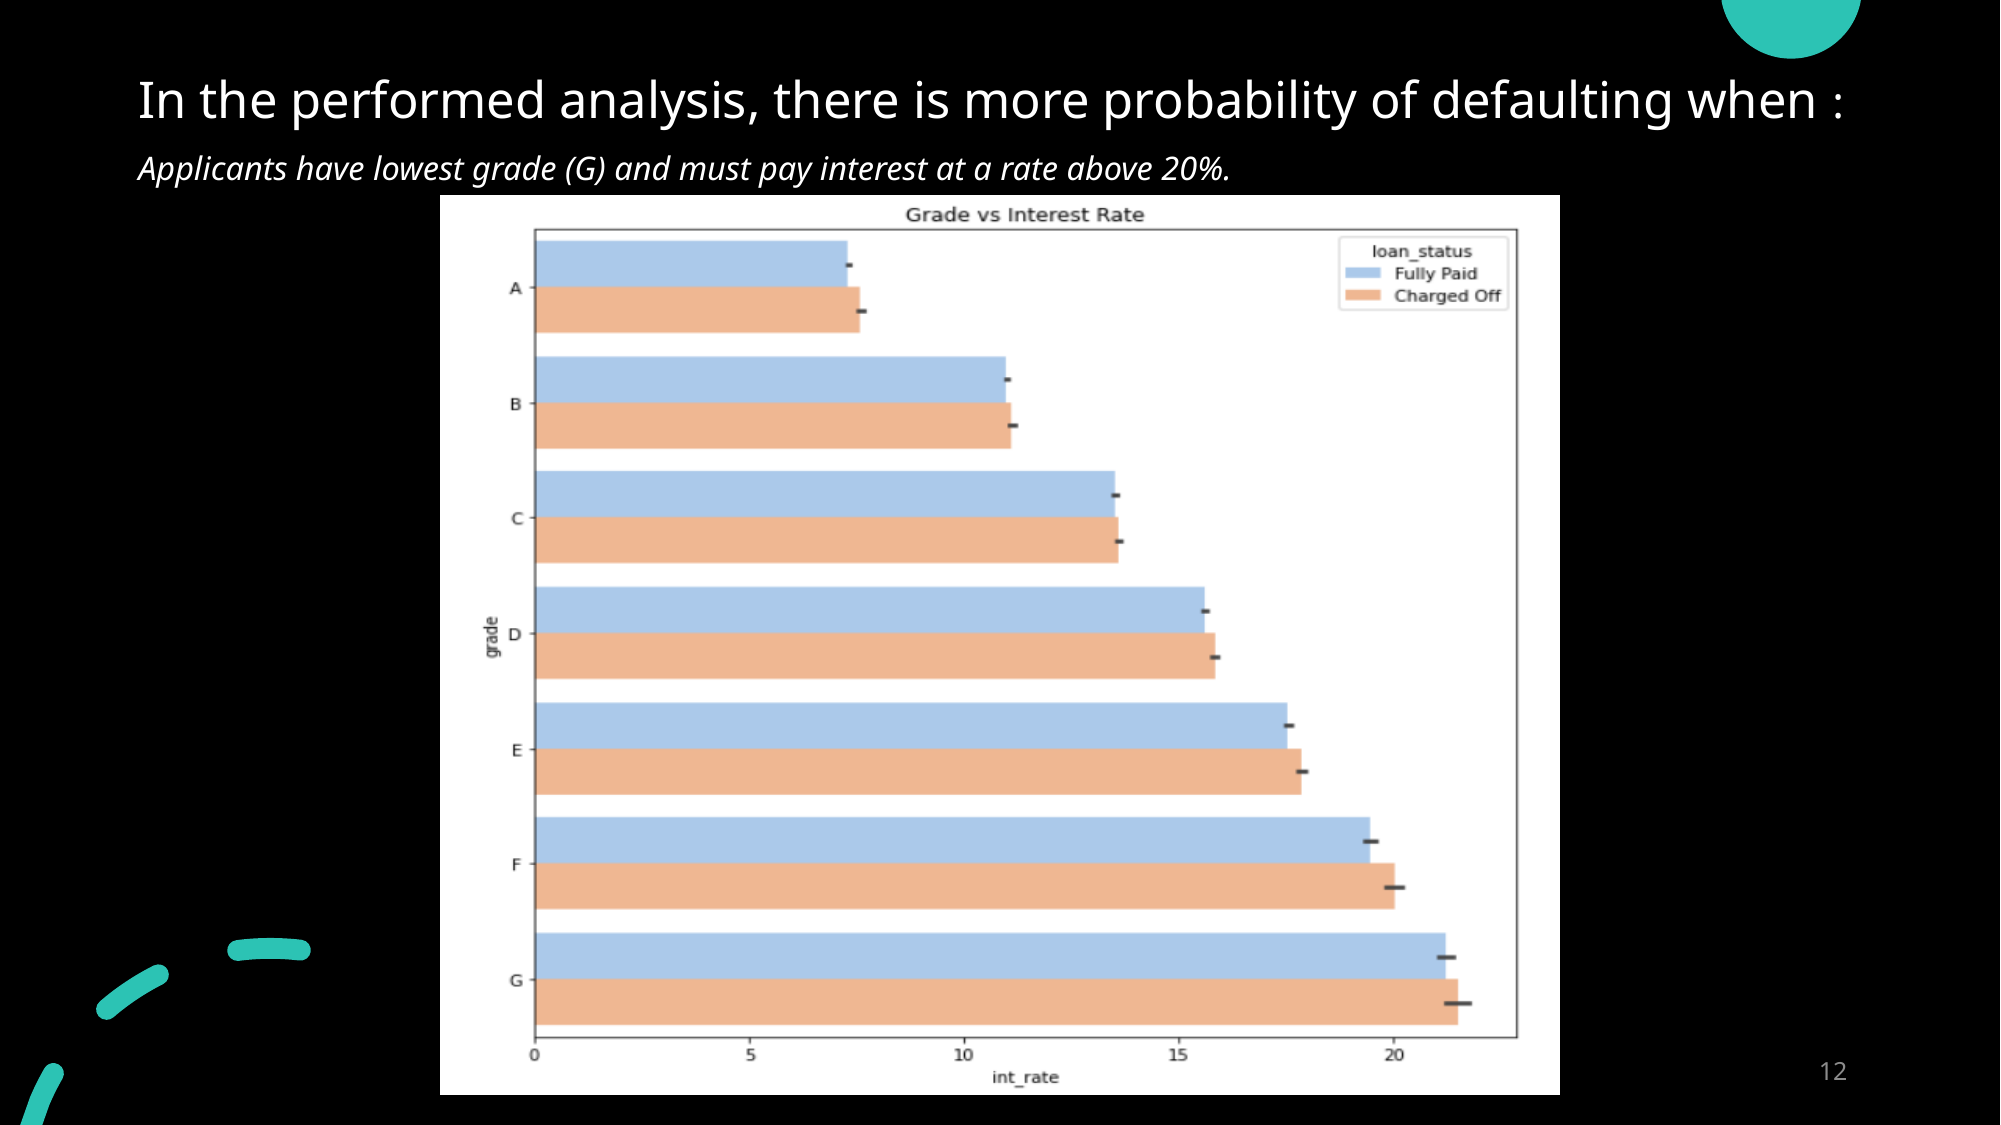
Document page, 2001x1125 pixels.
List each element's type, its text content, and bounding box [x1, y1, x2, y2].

slide_number 12 [1412, 1042, 1863, 1103]
picture [440, 195, 1560, 1095]
title In the performed analysis, there is more probability of defaulting when : Applicants have lowest grade (G) and must pay interest at a rate above 20%. [123, 28, 1877, 196]
